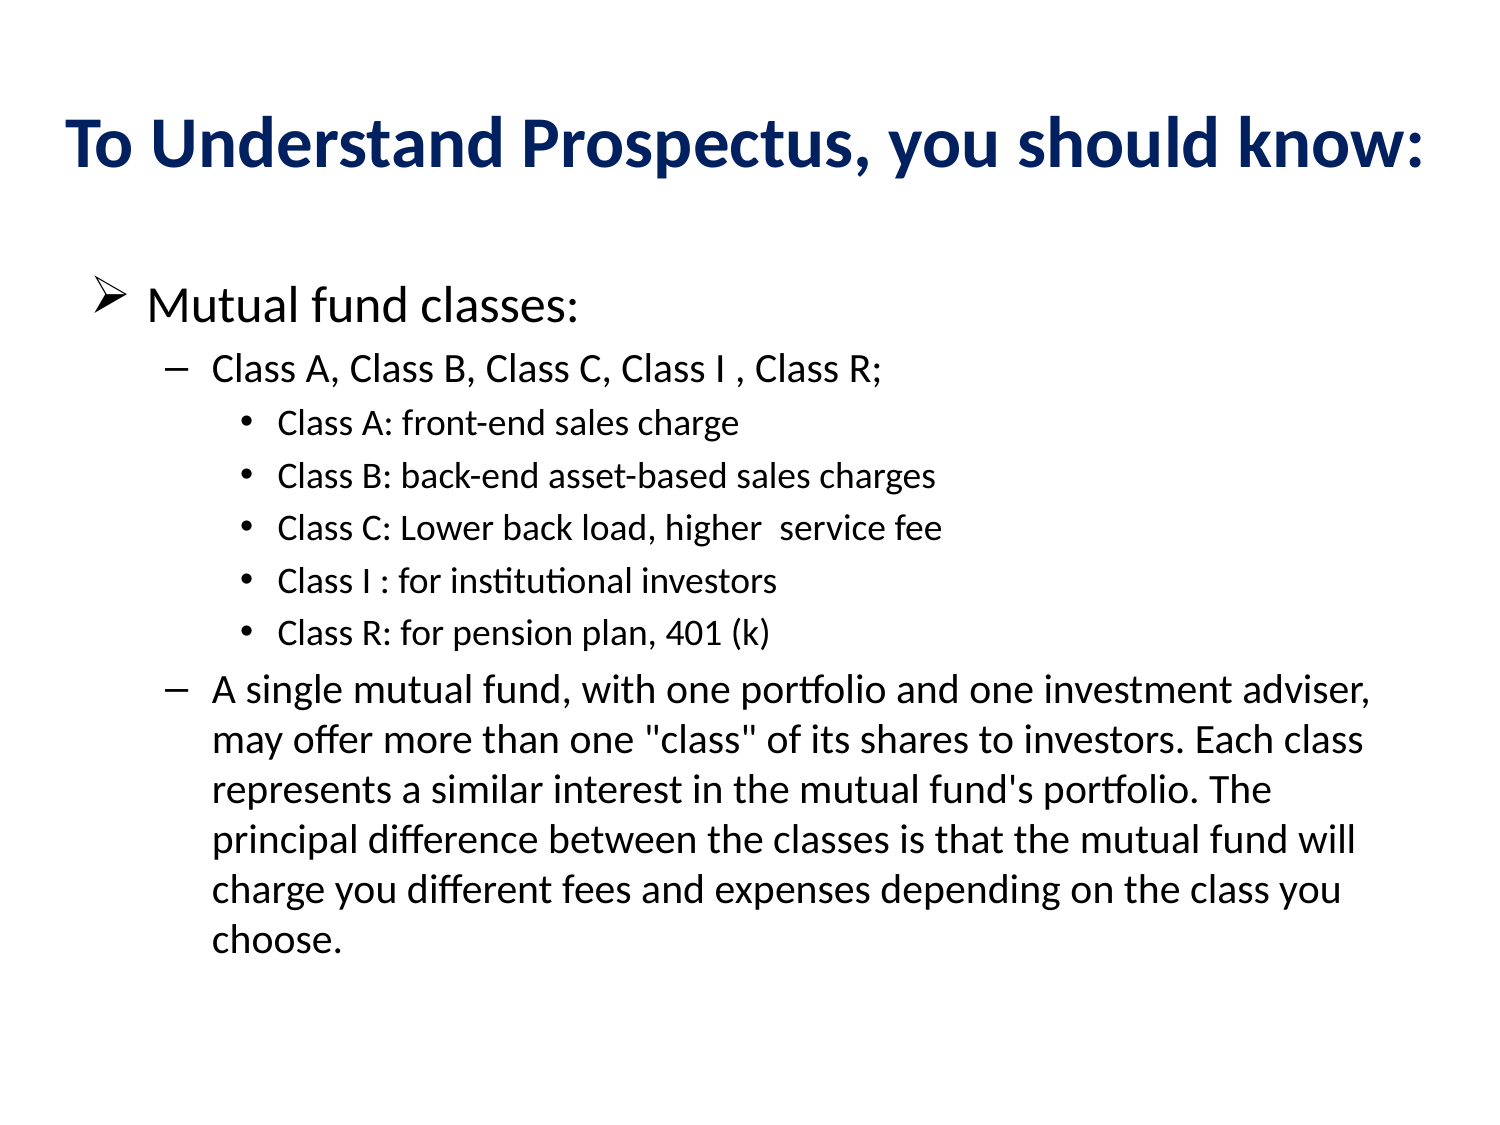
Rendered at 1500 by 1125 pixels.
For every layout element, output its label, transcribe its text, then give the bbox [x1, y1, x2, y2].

list Mutual fund classes: Class A, Class B, Class C, Class I , Class R; Class A: front-end sales charge Class B: back-end asset-based sales charges Class C: Lower back load, higher service fee Class I : for institutional investors Class R: for pension plan, 401 (k) A single mutual fund, with one portfolio and one investment adviser, may offer more than one "class" of its shares to investors. Each class represents a similar interest in the mutual fund's portfolio. The principal difference between the classes is that the mutual fund will charge you different fees and expenses depending on the class you choose. [75, 262, 1425, 1005]
title To Understand Prospectus, you should know: [50, 45, 1463, 233]
